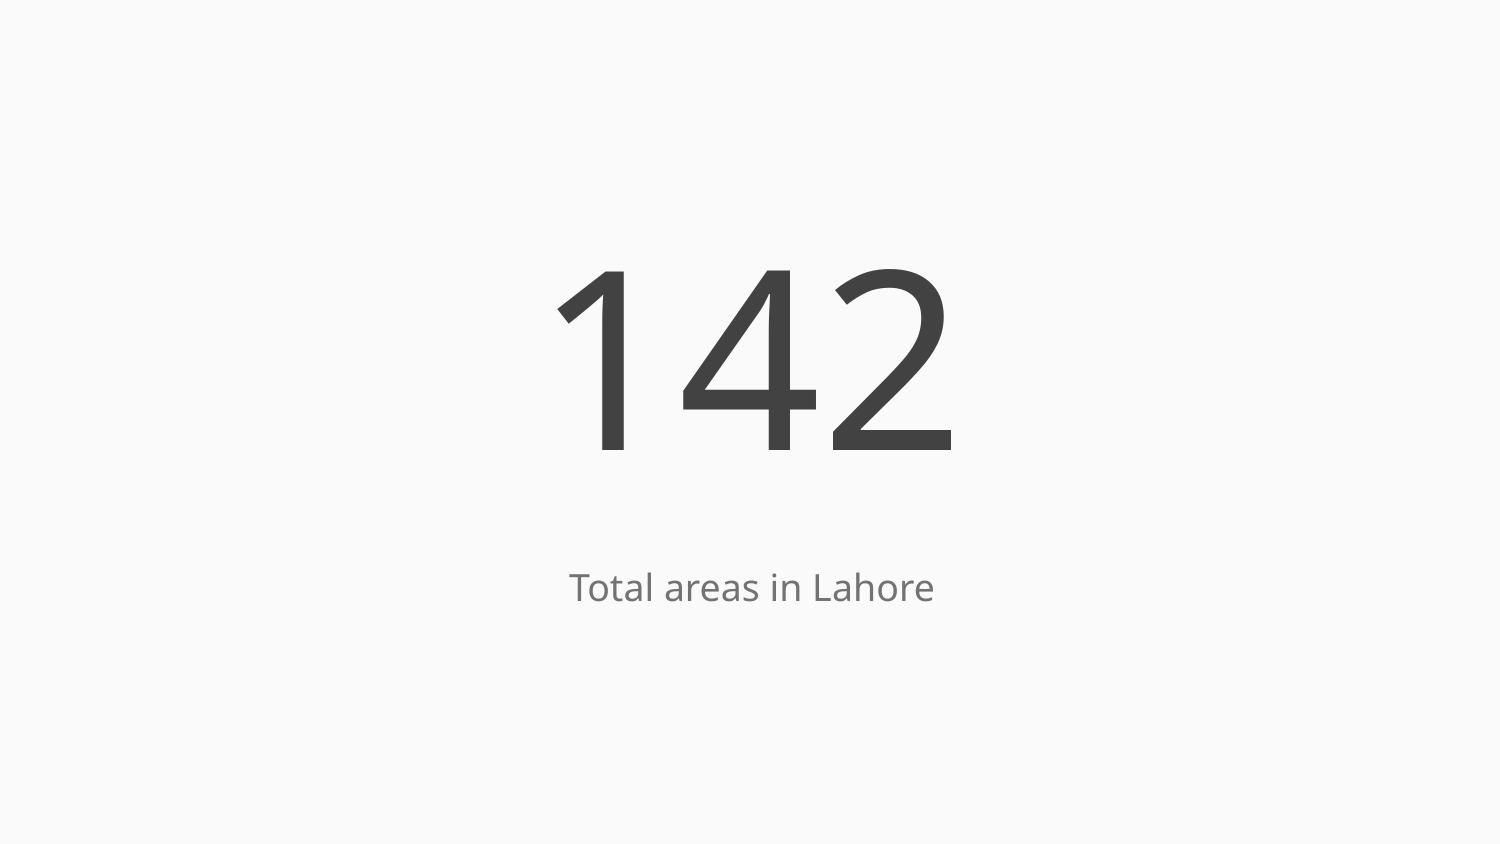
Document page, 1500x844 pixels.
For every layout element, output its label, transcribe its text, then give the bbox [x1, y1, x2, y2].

list Total areas in Lahore [78, 542, 1427, 756]
title 142 [51, 204, 1449, 516]
